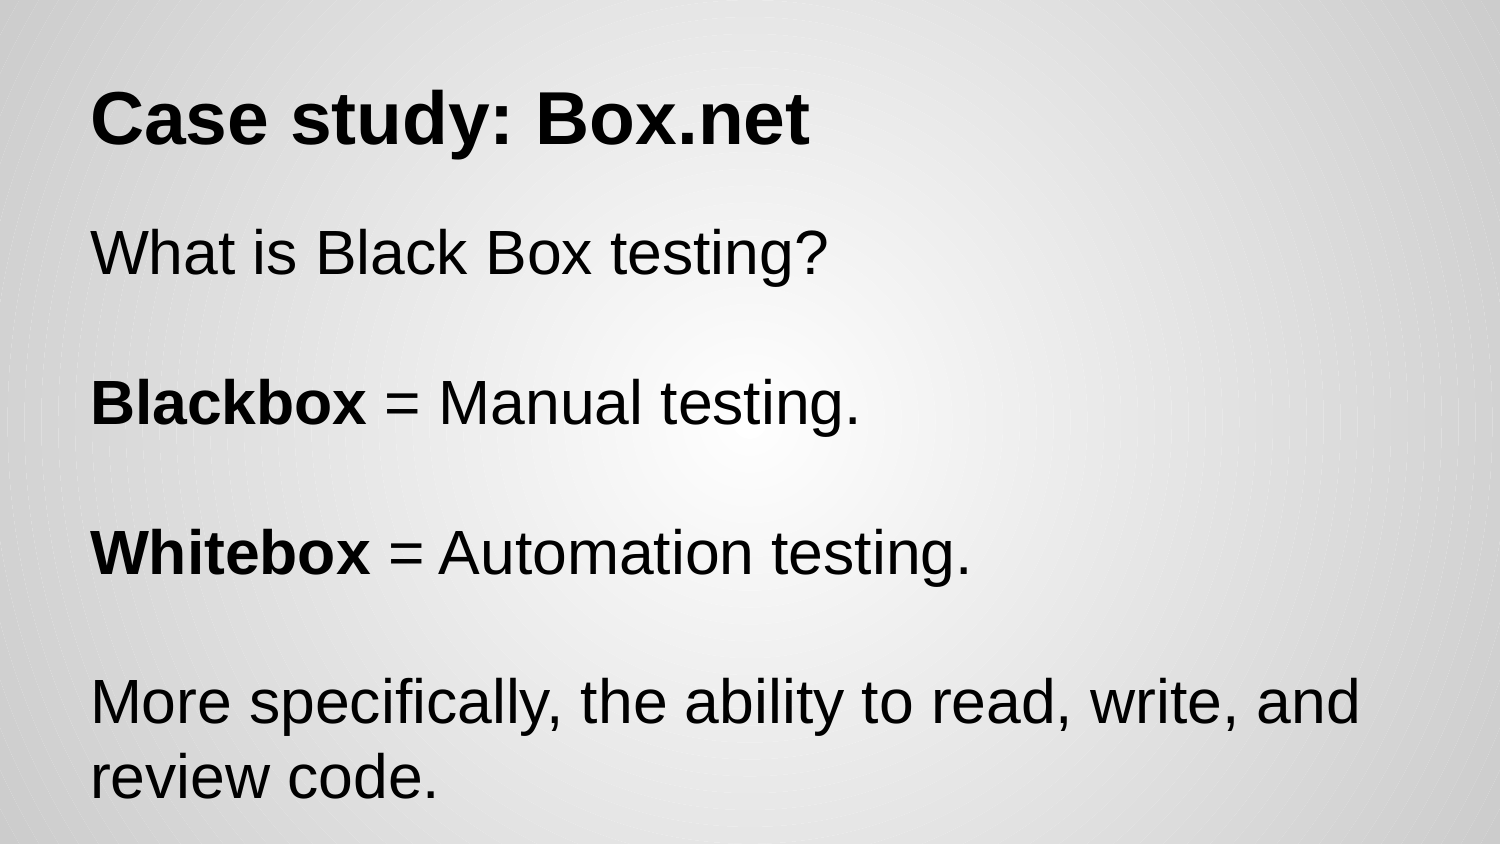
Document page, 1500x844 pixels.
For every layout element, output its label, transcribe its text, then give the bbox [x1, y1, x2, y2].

title Case study: Box.net [75, 33, 1425, 175]
list What is Black Box testing? Blackbox = Manual testing. Whitebox = Automation testing. More specifically, the ability to read, write, and review code. [75, 196, 1425, 808]
